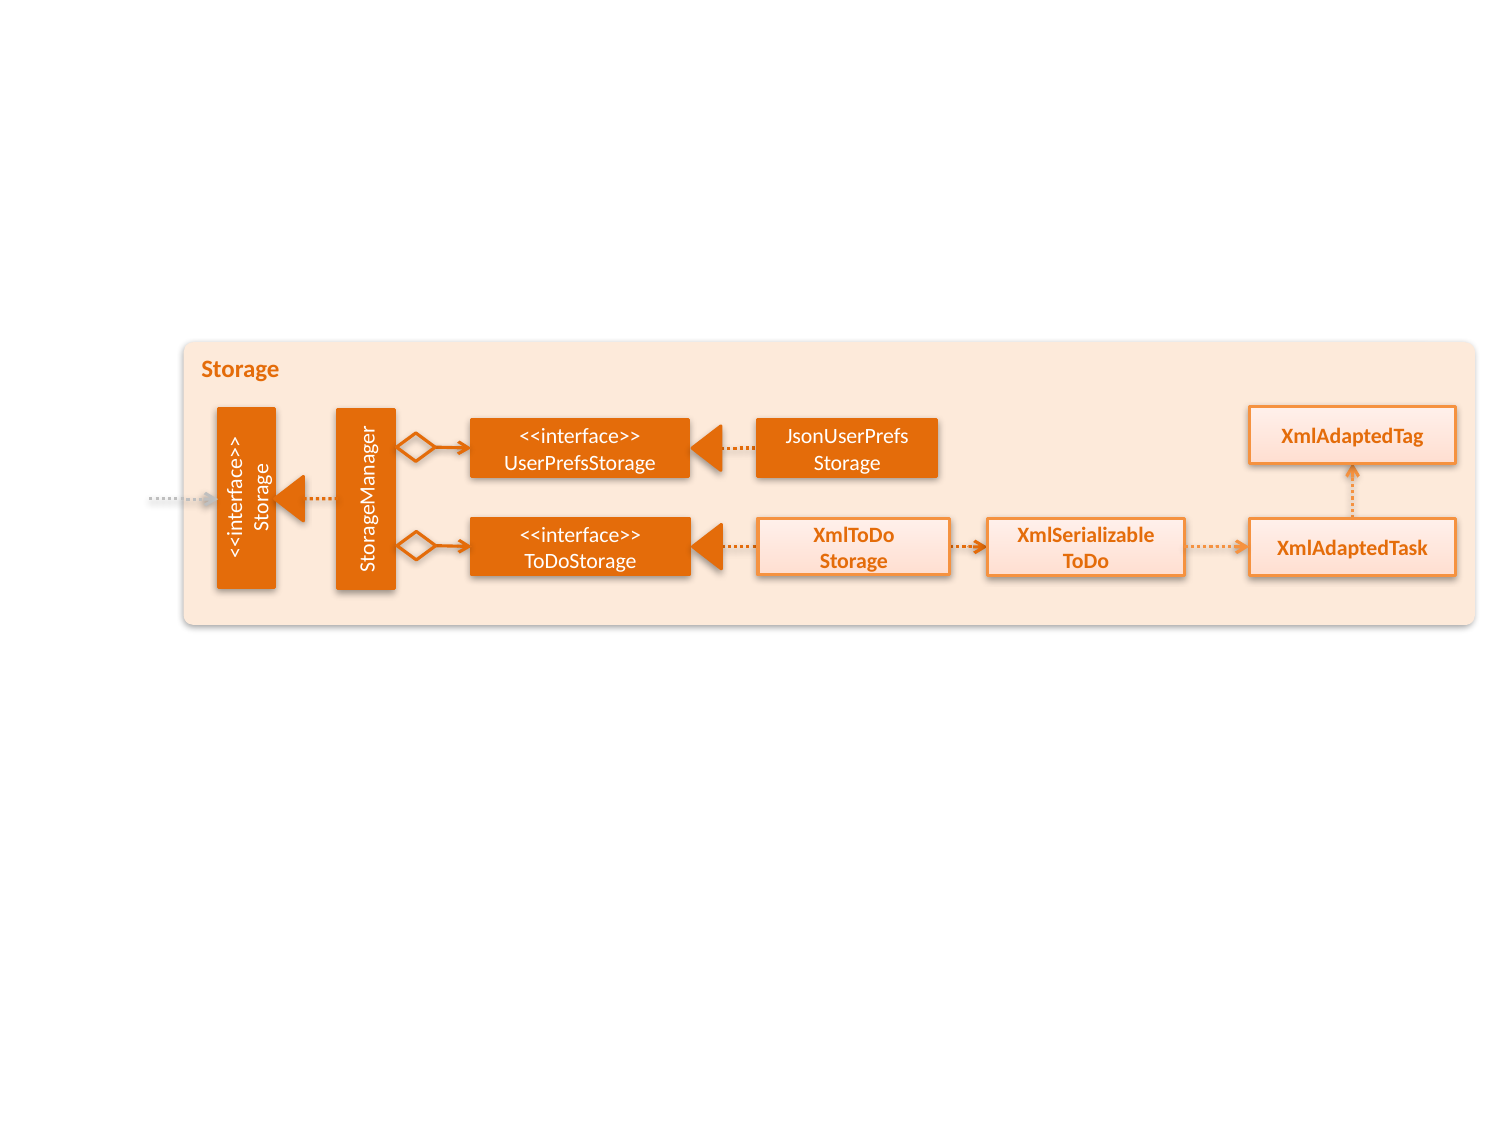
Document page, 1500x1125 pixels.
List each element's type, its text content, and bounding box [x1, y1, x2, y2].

text_box XmlToDo Storage [757, 517, 951, 576]
text_box <<interface>> Storage [217, 407, 276, 588]
text_box [691, 523, 723, 570]
text_box [396, 530, 437, 561]
text_box JsonUserPrefs Storage [757, 419, 938, 477]
text_box StorageManager [337, 409, 395, 589]
text_box XmlAdaptedTag [1249, 406, 1457, 464]
text_box [395, 432, 435, 463]
text_box XmlSerializable ToDo [987, 518, 1185, 576]
text_box <<interface>> ToDoStorage [471, 517, 690, 576]
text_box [1324, 490, 1381, 494]
text_box [273, 475, 305, 522]
text_box [691, 425, 722, 472]
text_box Storage [182, 341, 1476, 626]
text_box XmlAdaptedTask [1249, 518, 1457, 576]
text_box <<interface>> UserPrefsStorage [471, 419, 689, 477]
